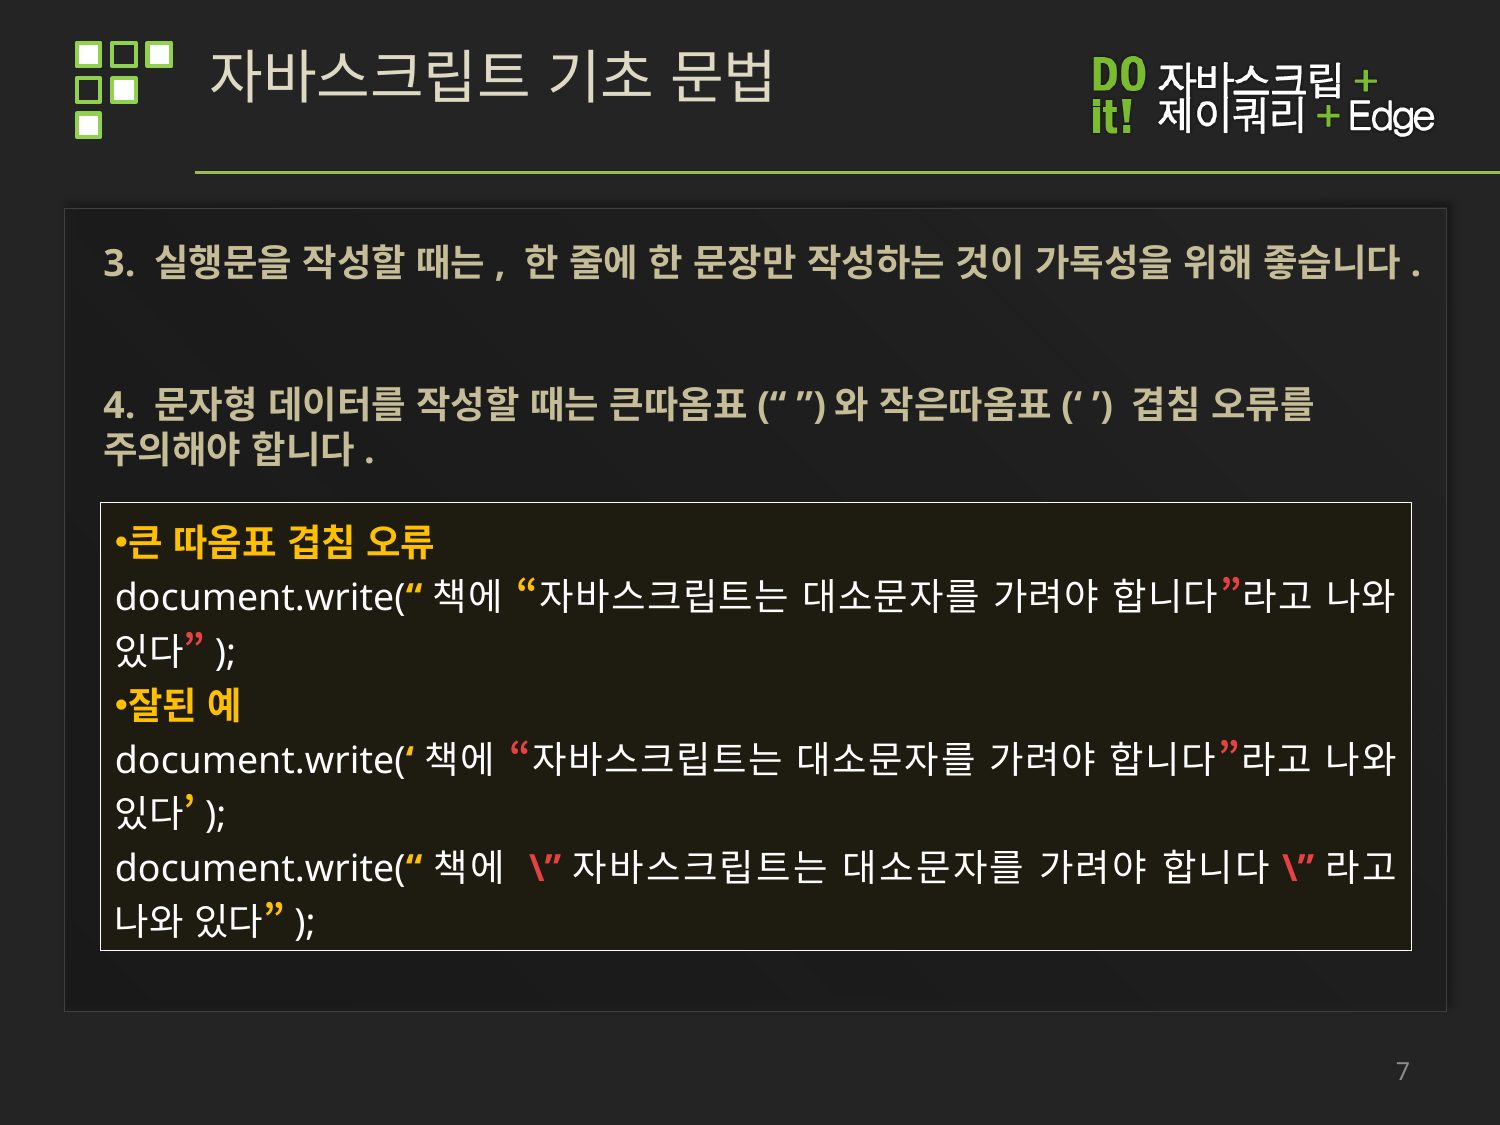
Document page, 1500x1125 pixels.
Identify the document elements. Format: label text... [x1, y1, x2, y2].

slide_number 7 [1074, 1042, 1425, 1103]
text_box 큰 따옴표 겹침 오류 document.write(“책에 “자바스크립트는 대소문자를 가려야 합니다”라고 나와 있다”); 잘된 예 document.write(‘책에 “자바스크립트는 대소문자를 가려야 합니다”라고 나와 있다’); document.write(“책에 \”자바스크립트는 대소문자를 가려야 합니다\”라고 나와 있다”); [100, 502, 1412, 951]
text_box 3. 실행문을 작성할 때는, 한 줄에 한 문장만 작성하는 것이 가독성을 위해 좋습니다. [88, 231, 1424, 292]
title 자바스크립트 기초 문법 [194, 33, 1495, 161]
text_box 4. 문자형 데이터를 작성할 때는 큰따옴표(“ ”)와 작은따옴표(‘ ’) 겹침 오류를 주의해야 합니다. [88, 373, 1424, 479]
